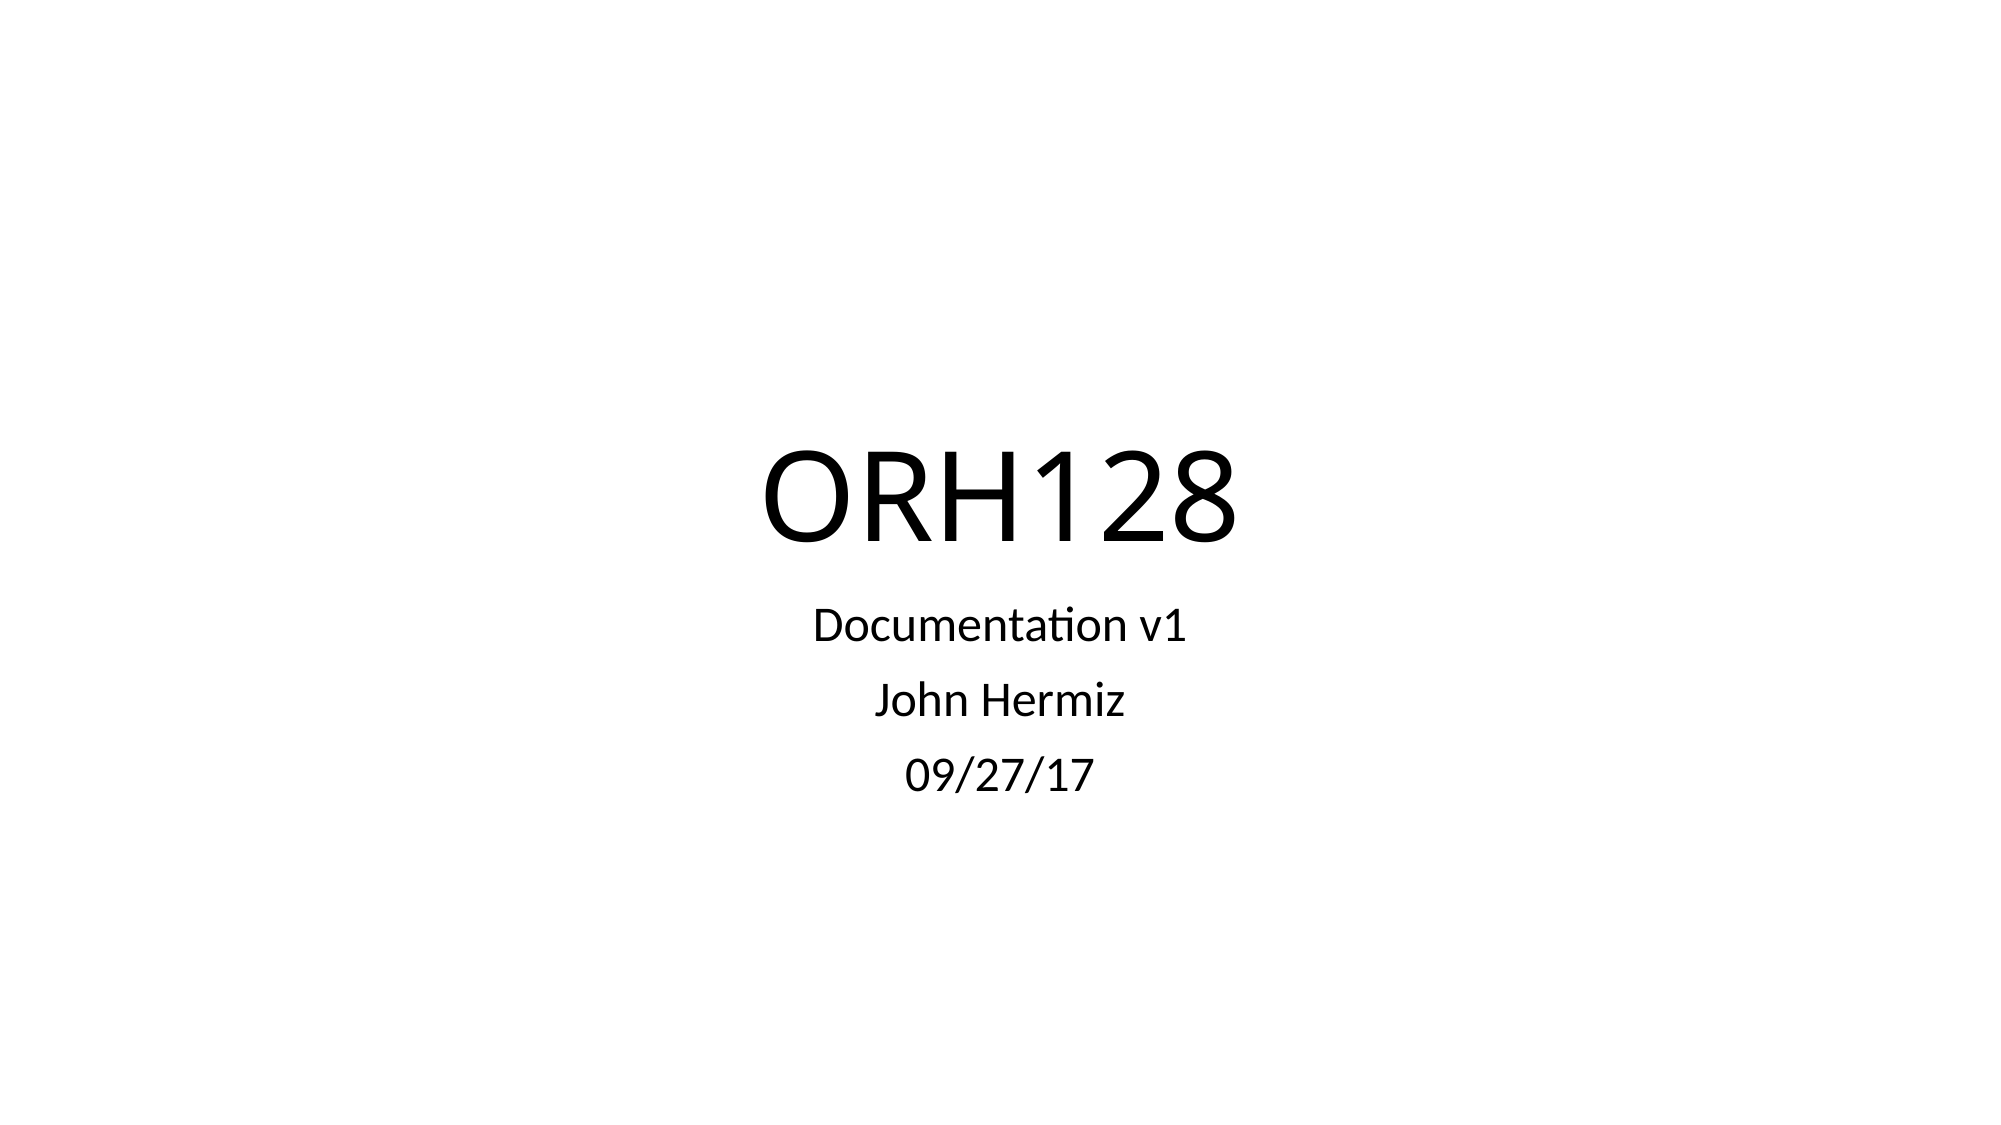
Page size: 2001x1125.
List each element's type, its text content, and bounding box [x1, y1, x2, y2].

subtitle Documentation v1 John Hermiz 09/27/17 [249, 590, 1750, 863]
title ORH128 [249, 184, 1750, 576]
